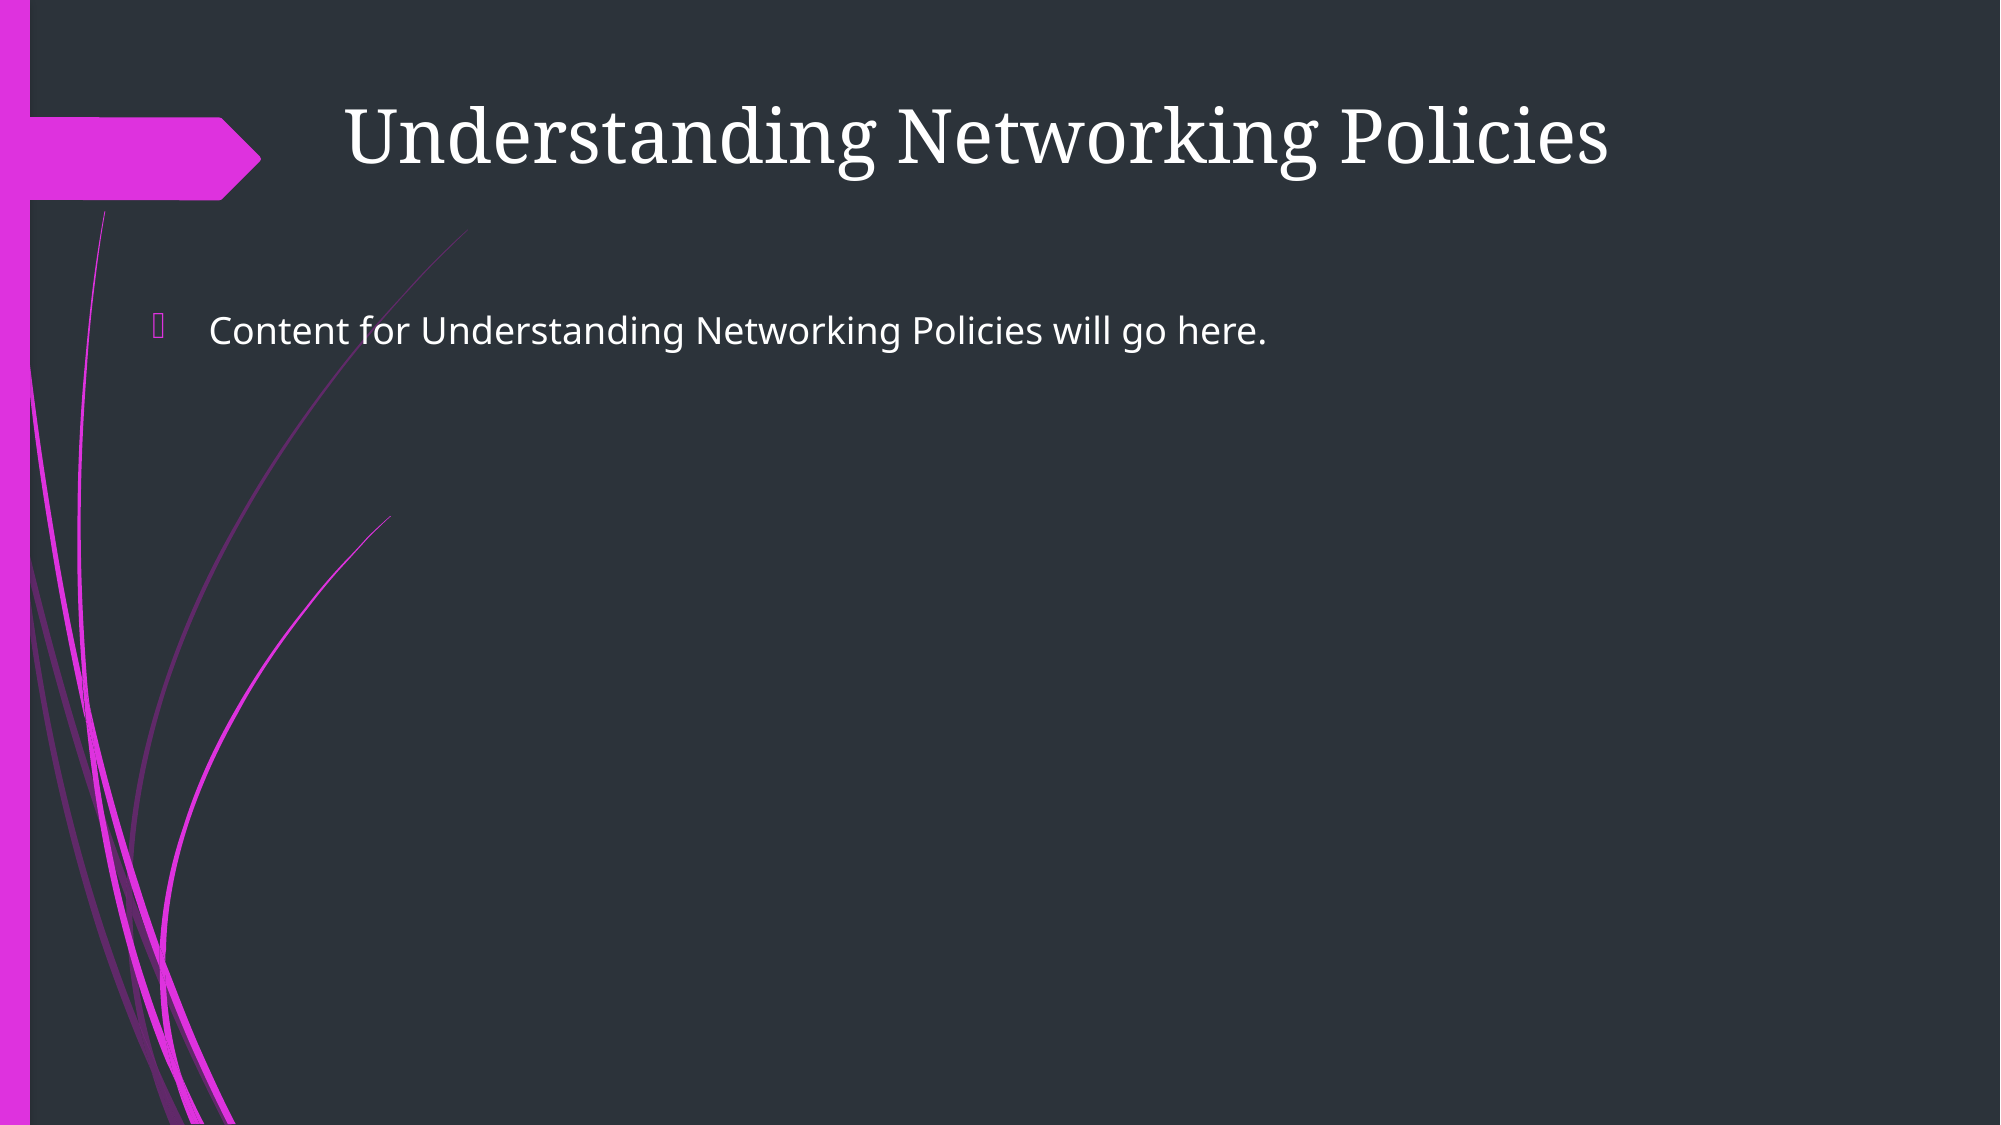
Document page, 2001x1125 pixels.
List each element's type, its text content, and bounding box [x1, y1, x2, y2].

text_box Understanding Networking Policies [329, 81, 2000, 300]
text_box Content for Understanding Networking Policies will go here. [137, 299, 1863, 1014]
